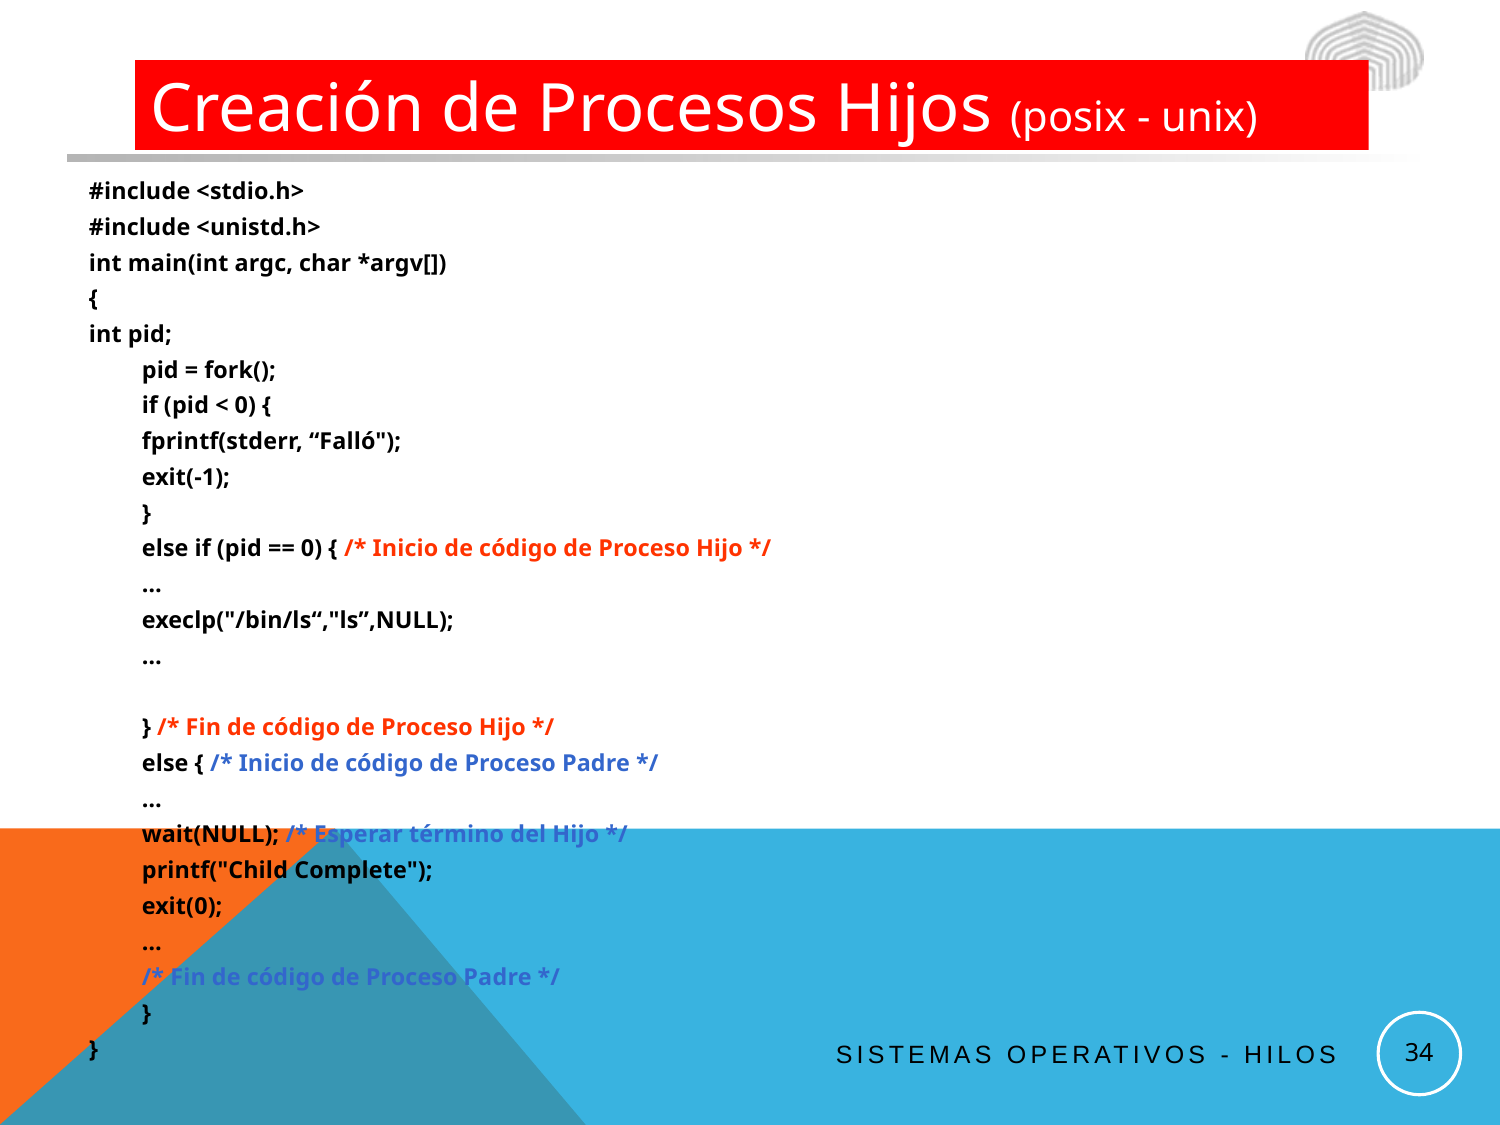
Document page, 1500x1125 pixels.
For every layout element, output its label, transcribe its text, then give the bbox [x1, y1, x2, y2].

title Creación de Procesos Hijos (posix - unix) [135, 60, 1369, 150]
picture [1305, 11, 1424, 91]
slide_number 34 [1376, 1010, 1463, 1097]
footer Sistemas Operativos - Hilos [577, 1031, 1352, 1076]
list #include <stdio.h> #include <unistd.h> int main(int argc, char *argv[]) { int pid; pid = fork(); if (pid < 0) { fprintf(stderr, “Falló"); exit(-1); } else if (pid == 0) { /* Inicio de código de Proceso Hijo */ … execlp("/bin/ls“,"ls”,NULL); … } /* Fin de código de Proceso Hijo */ else { /* Inicio de código de Proceso Padre */ … wait(NULL); /* Esperar término del Hijo */ printf("Child Complete"); exit(0); … /* Fin de código de Proceso Padre */ } } [73, 174, 1424, 1071]
